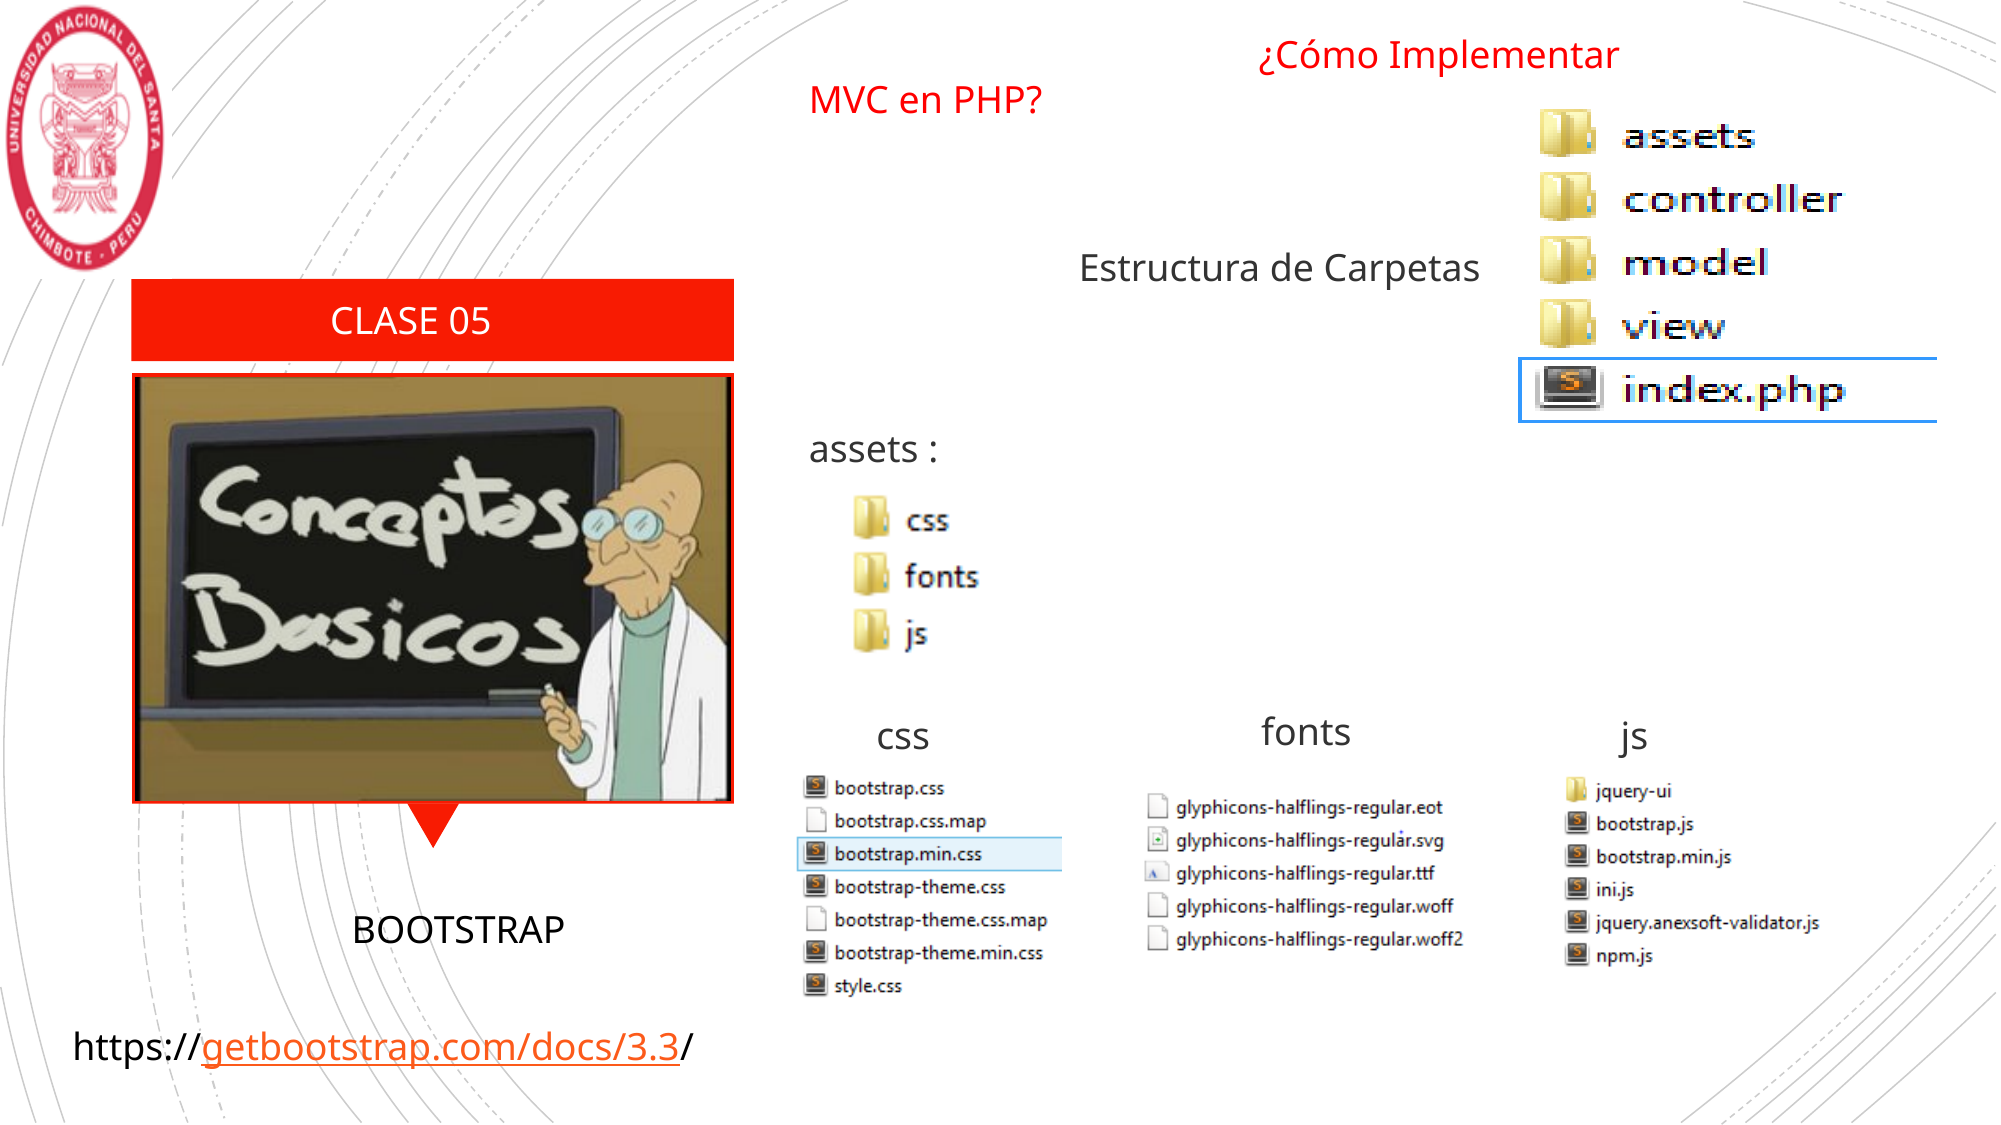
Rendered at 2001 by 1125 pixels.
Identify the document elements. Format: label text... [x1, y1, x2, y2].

text_box assets : [794, 417, 959, 477]
text_box js [1605, 704, 1739, 760]
picture [1554, 760, 1843, 981]
text_box ¿Cómo Implementar MVC en PHP? [794, 23, 1659, 129]
picture [1137, 781, 1479, 960]
text_box BOOTSTRAP [336, 898, 581, 959]
text_box Estructura de Carpetas [1063, 236, 1510, 341]
picture [1510, 84, 1937, 449]
picture [794, 768, 1062, 1017]
text_box https://getbootstrap.com/docs/3.3/ [57, 1015, 709, 1082]
text_box CLASE 05 [315, 289, 507, 349]
picture [135, 377, 732, 801]
text_box css [861, 704, 995, 768]
picture [836, 475, 1020, 681]
text_box fonts [1246, 700, 1380, 781]
picture [0, 0, 172, 279]
